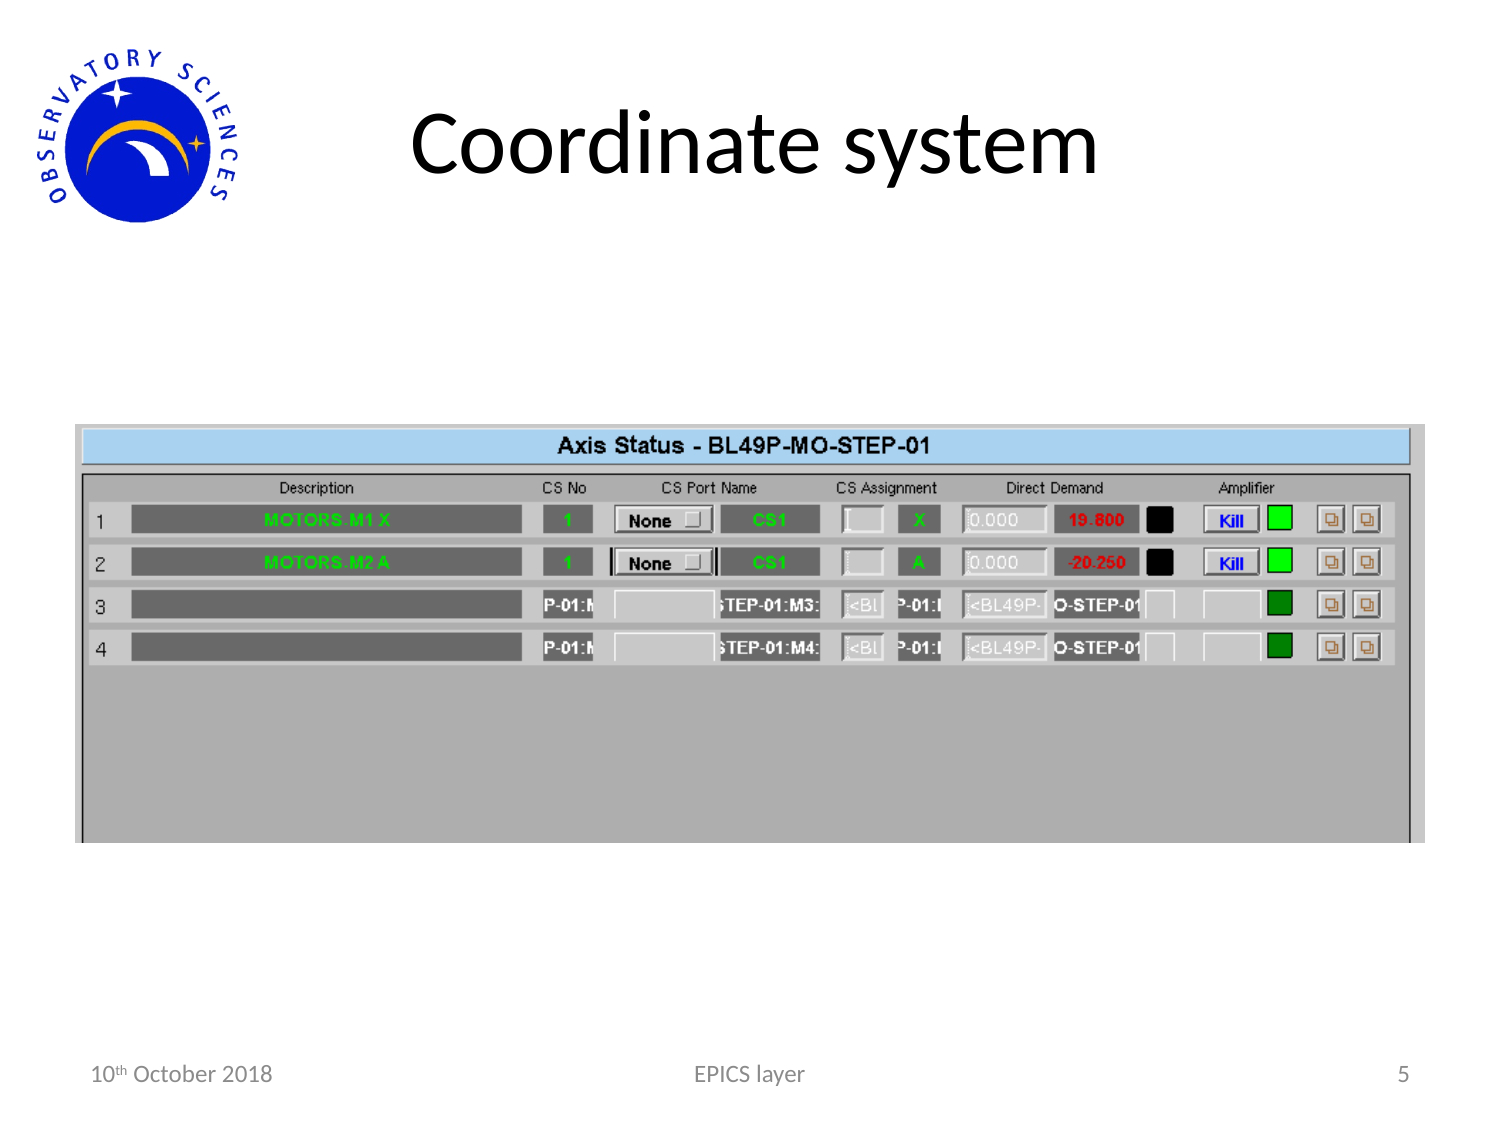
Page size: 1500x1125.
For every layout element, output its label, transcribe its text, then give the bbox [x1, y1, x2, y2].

footer EPICS layer [512, 1042, 988, 1103]
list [74, 424, 1426, 844]
picture [37, 49, 238, 223]
title Coordinate system [253, 42, 1258, 231]
slide_number 5 [1074, 1042, 1425, 1103]
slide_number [75, 1042, 425, 1103]
